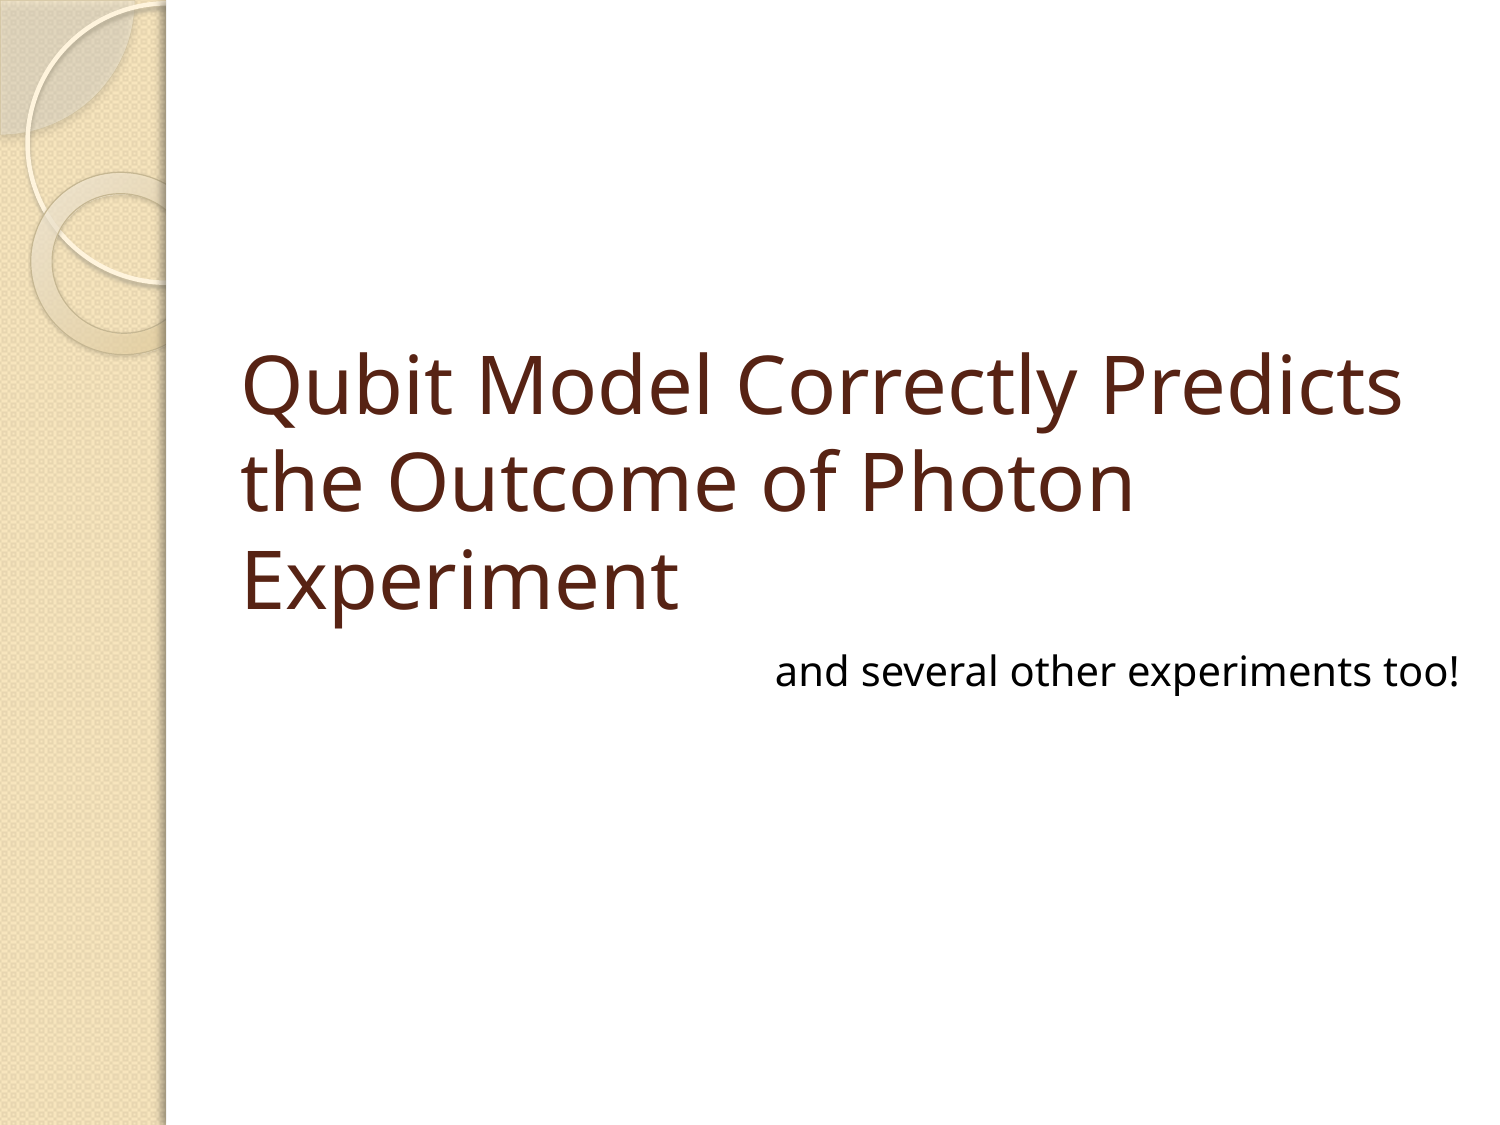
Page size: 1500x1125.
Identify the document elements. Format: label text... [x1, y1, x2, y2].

title Qubit Model Correctly Predicts the Outcome of Photon Experiment [225, 358, 1500, 600]
subtitle and several other experiments too! [425, 637, 1475, 925]
